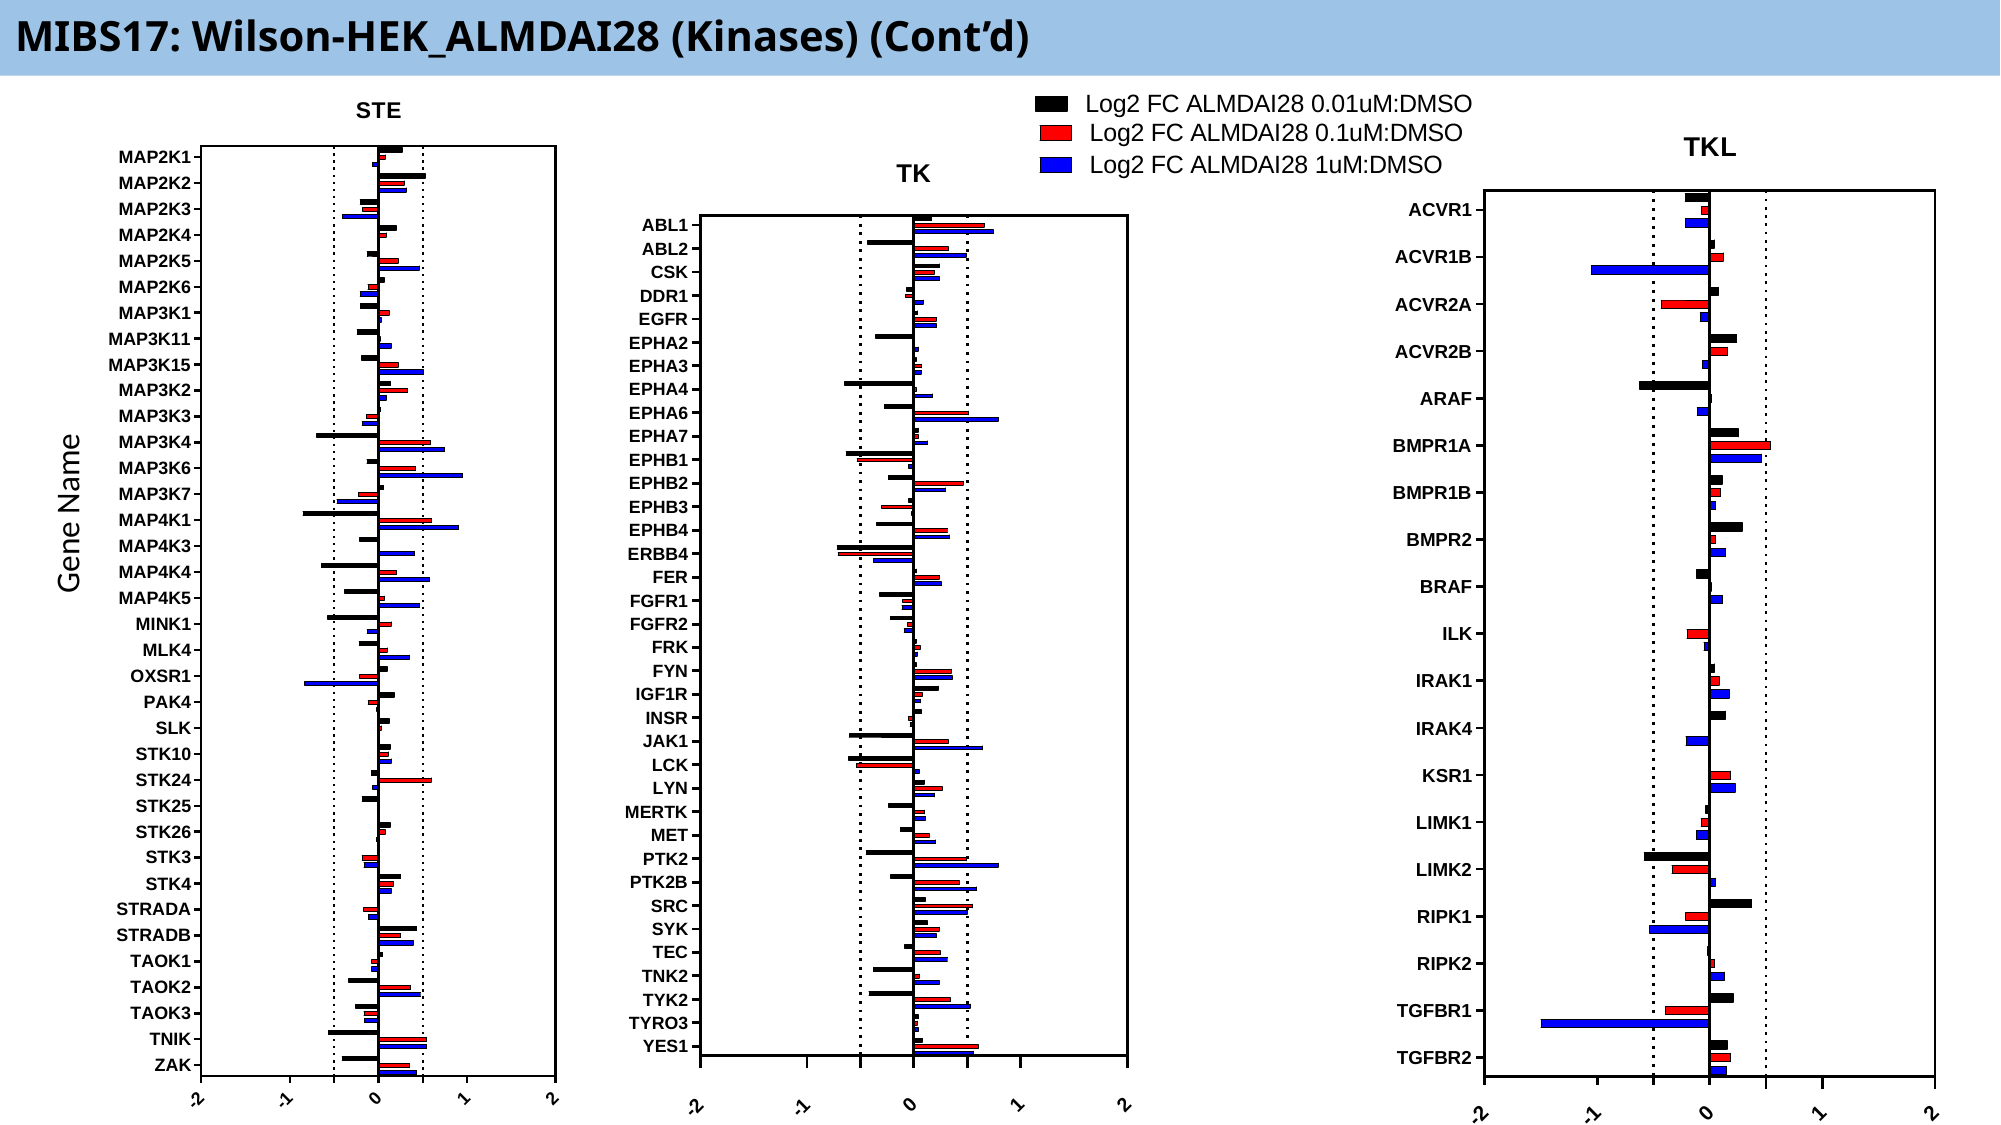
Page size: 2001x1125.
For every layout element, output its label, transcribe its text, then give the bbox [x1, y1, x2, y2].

picture [94, 81, 583, 1125]
title MIBS17: Wilson-HEK_ALMDAI28 (Kinases) (Cont’d) [0, 0, 2000, 76]
text_box Gene Name [38, 357, 94, 608]
picture [607, 68, 1945, 1125]
